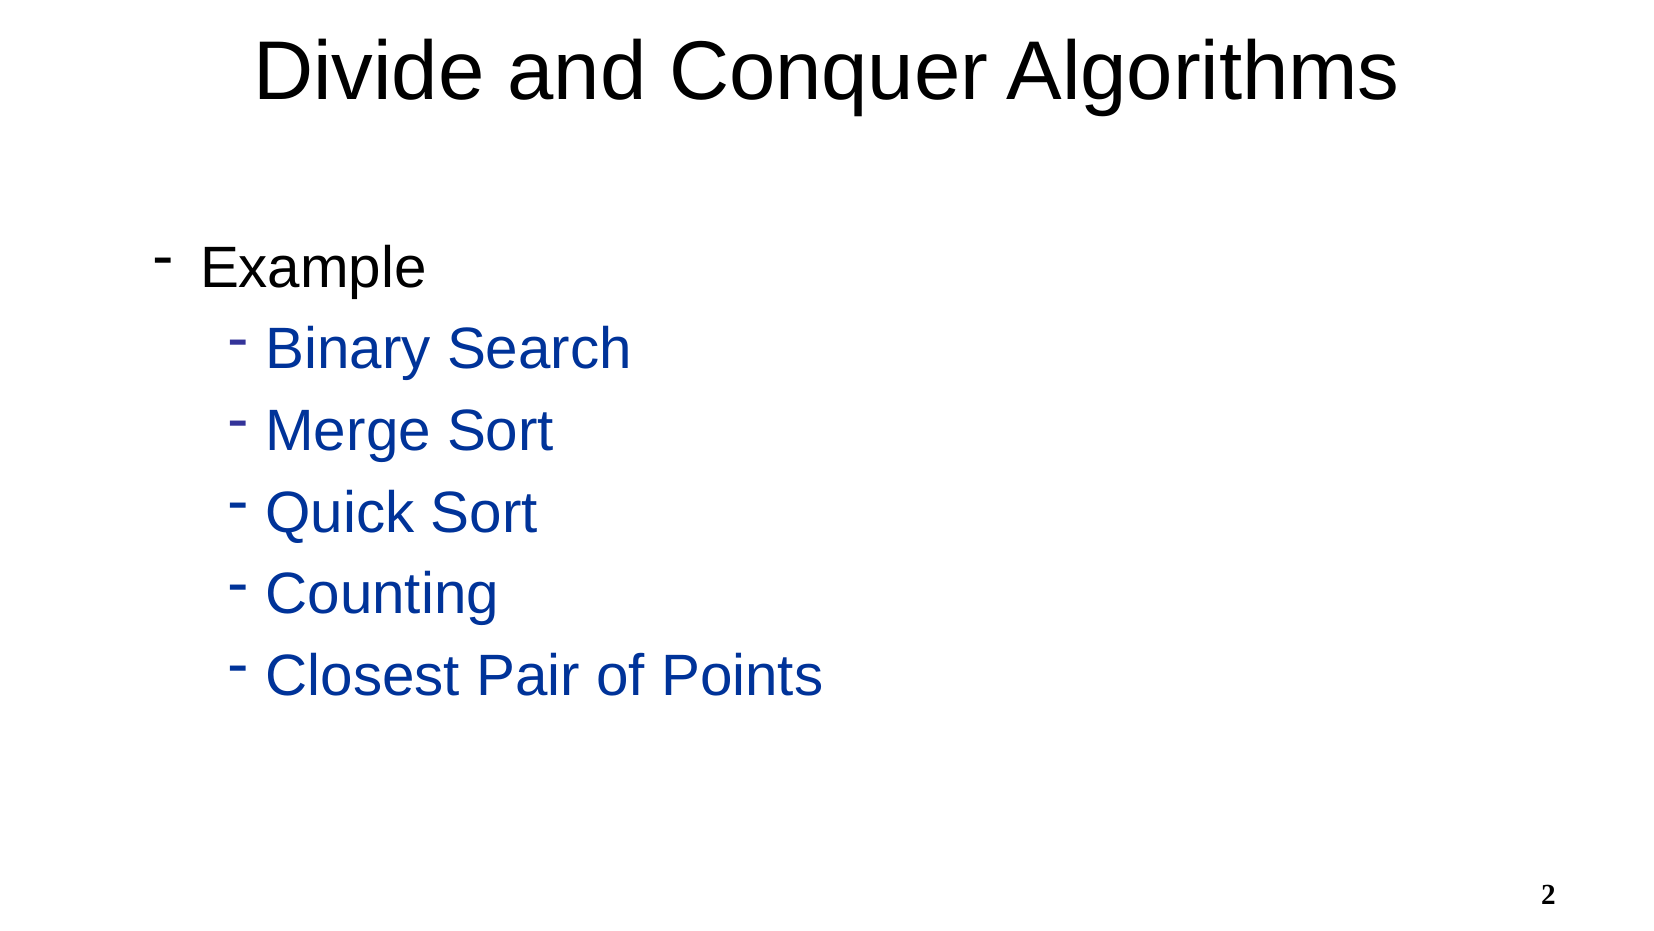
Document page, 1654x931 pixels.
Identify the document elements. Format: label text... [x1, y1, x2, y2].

text_box 2 [1184, 867, 1571, 912]
text_box Divide and Conquer Algorithms [0, 35, 1654, 97]
text_box Example Binary Search Merge Sort Quick Sort Counting Closest Pair of Points [63, 164, 1552, 853]
